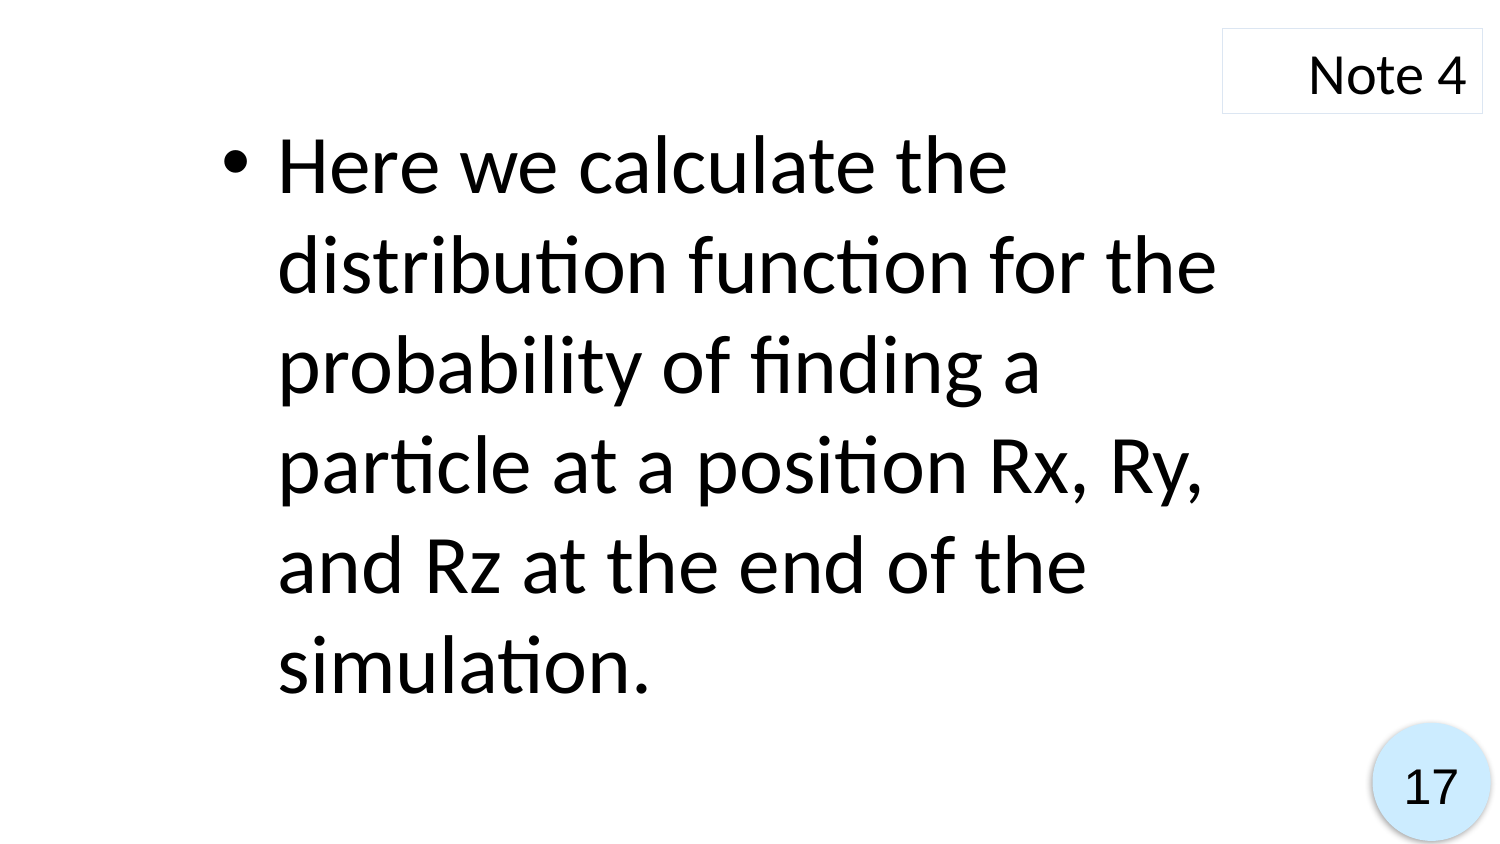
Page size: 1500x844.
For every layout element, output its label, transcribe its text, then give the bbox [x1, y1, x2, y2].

list Here we calculate the distribution function for the probability of finding a particle at a position Rx, Ry, and Rz at the end of the simulation. [206, 102, 1282, 807]
text_box Note 4 [1222, 28, 1483, 114]
text_box 17 [1372, 762, 1491, 807]
